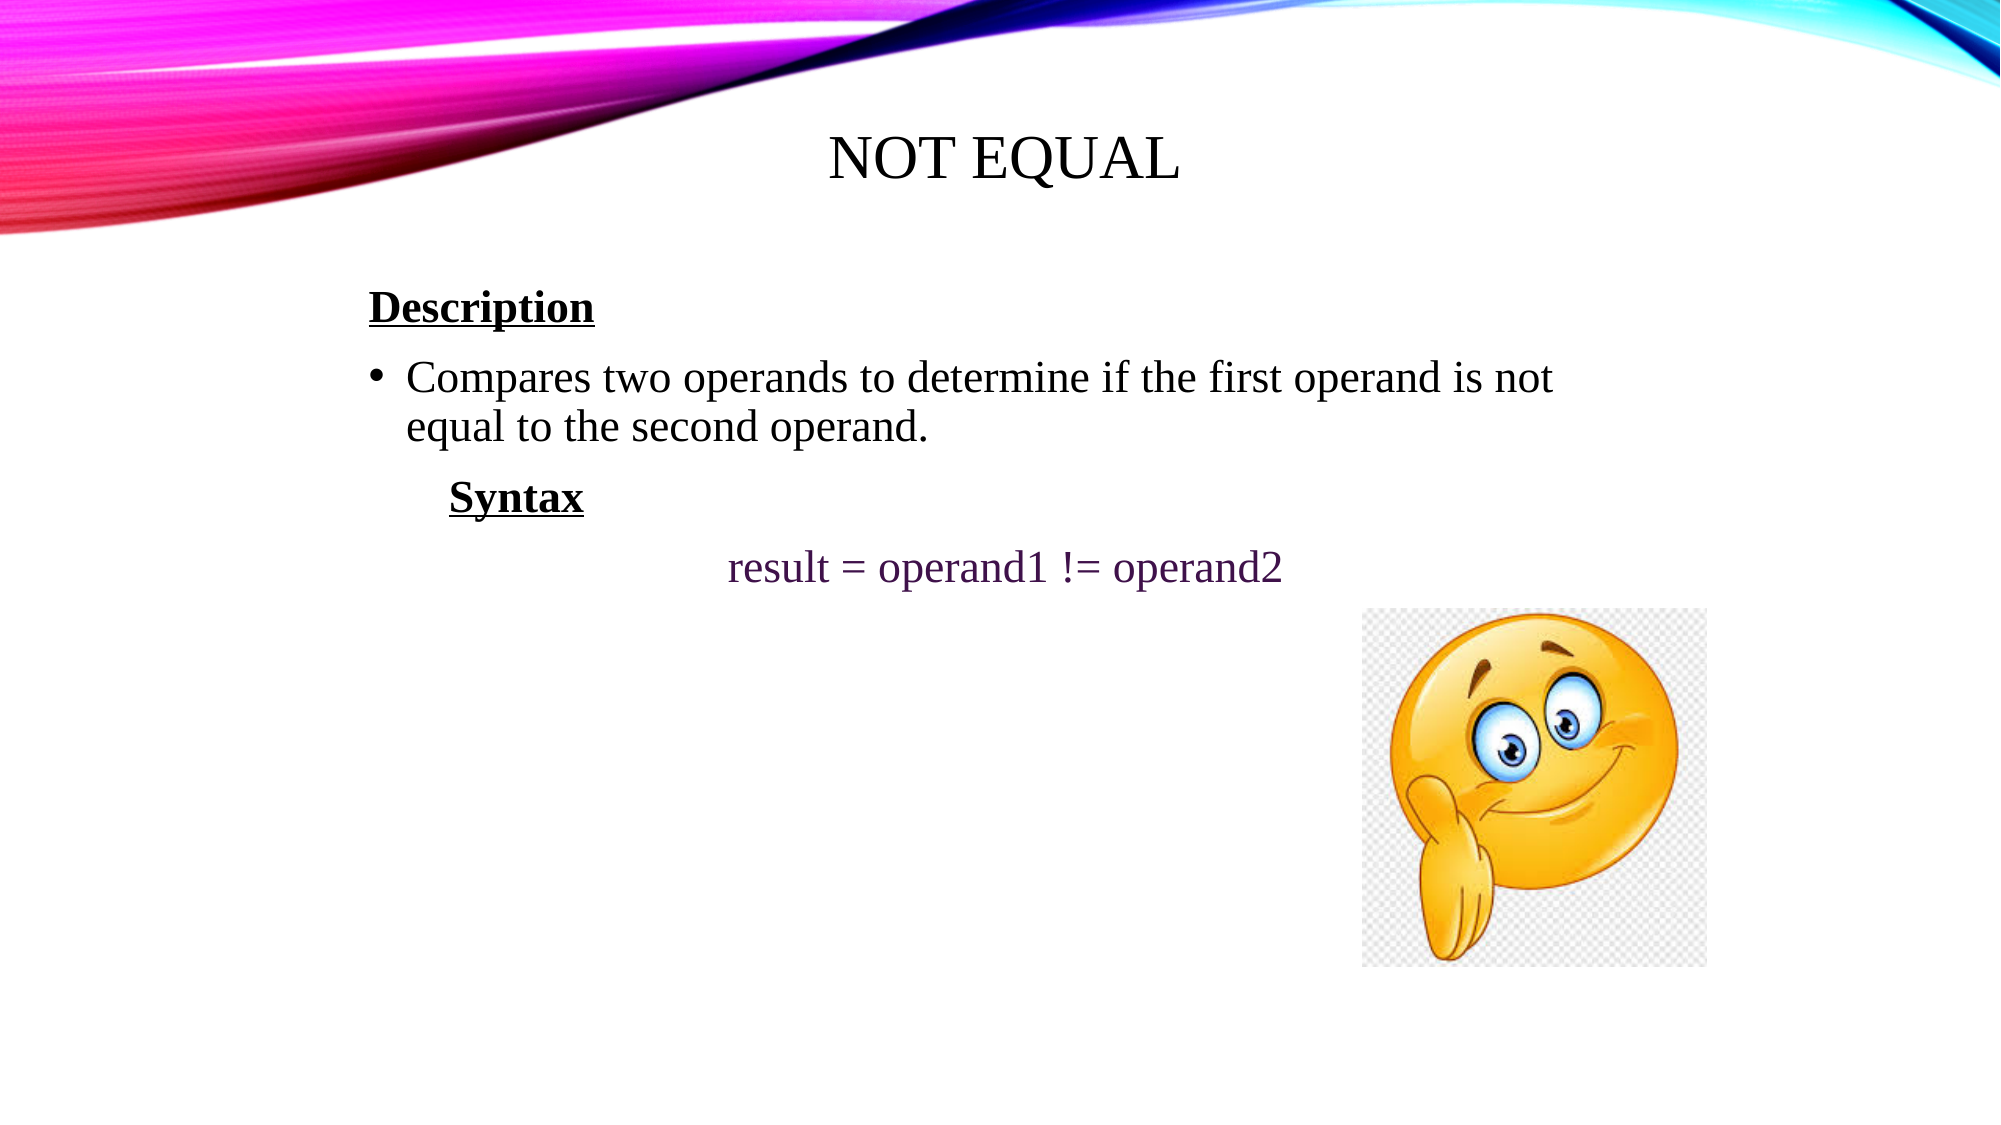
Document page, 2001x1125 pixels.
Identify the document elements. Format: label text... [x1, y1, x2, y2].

list Description Compares two operands to determine if the first operand is not equal to the second operand. Syntax result = operand1 != operand2 [353, 275, 1659, 943]
picture [0, 0, 2000, 237]
title Not Equal [255, 50, 1756, 200]
picture [1890, 0, 2000, 75]
picture [1362, 608, 1707, 967]
picture [1910, 0, 2000, 45]
